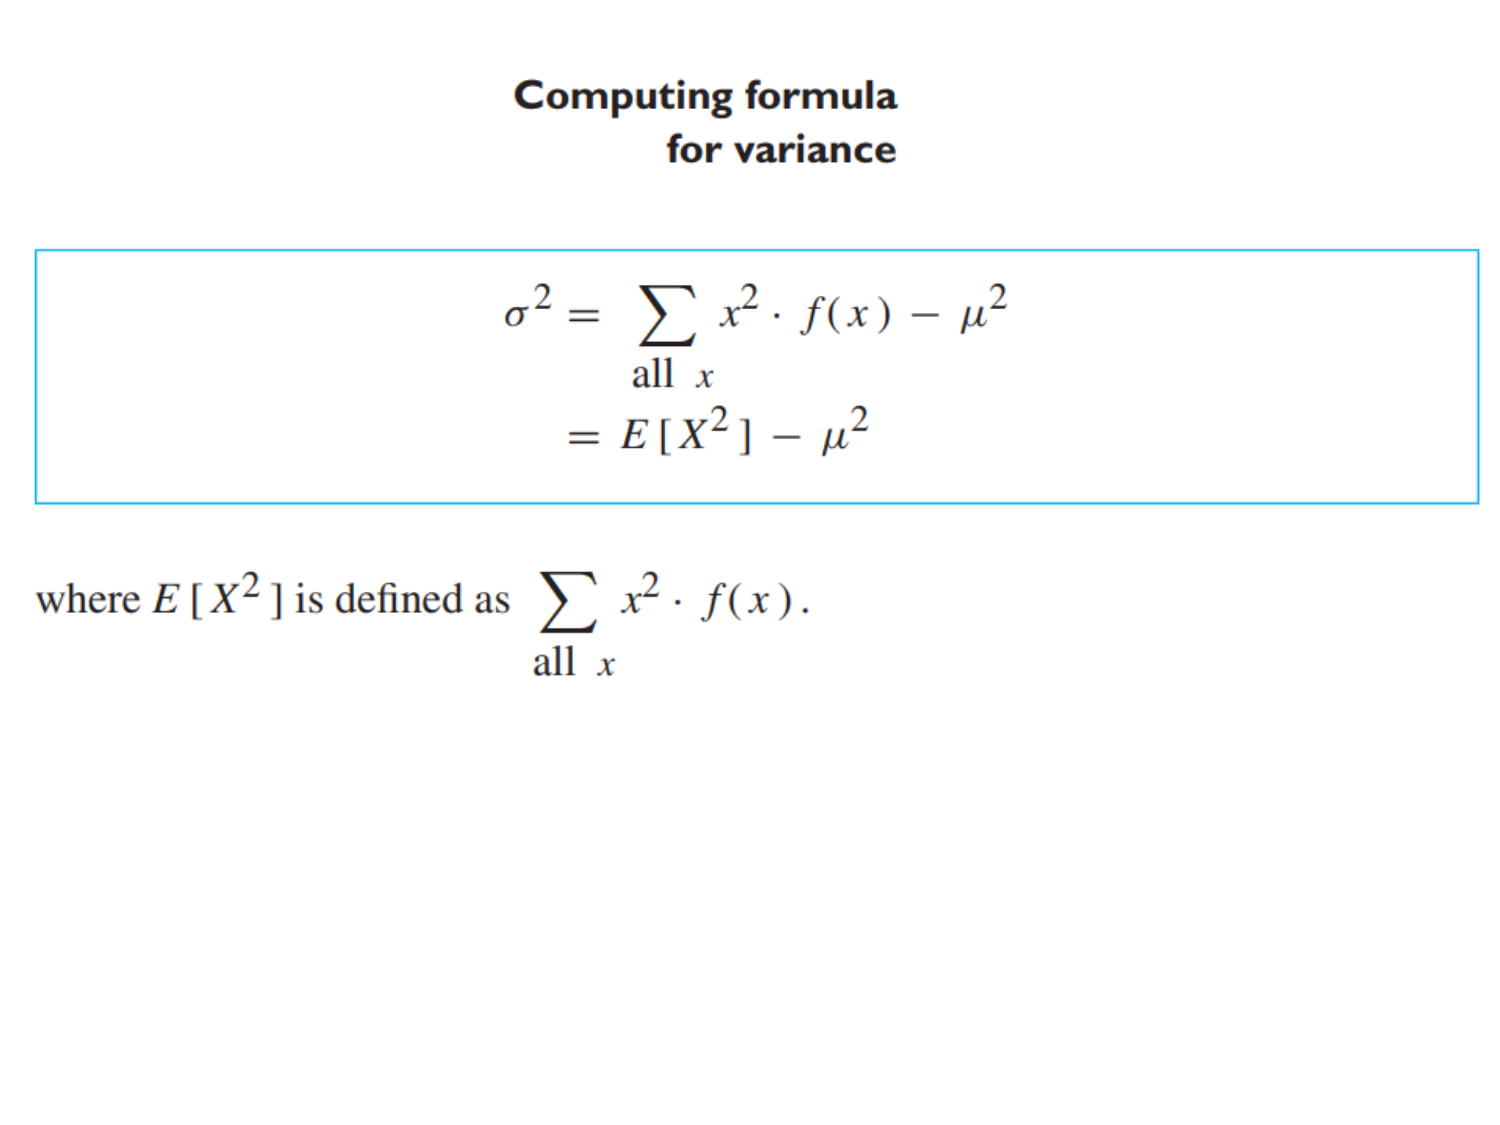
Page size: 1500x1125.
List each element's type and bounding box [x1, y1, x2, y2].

picture [487, 49, 929, 210]
picture [21, 237, 1500, 688]
